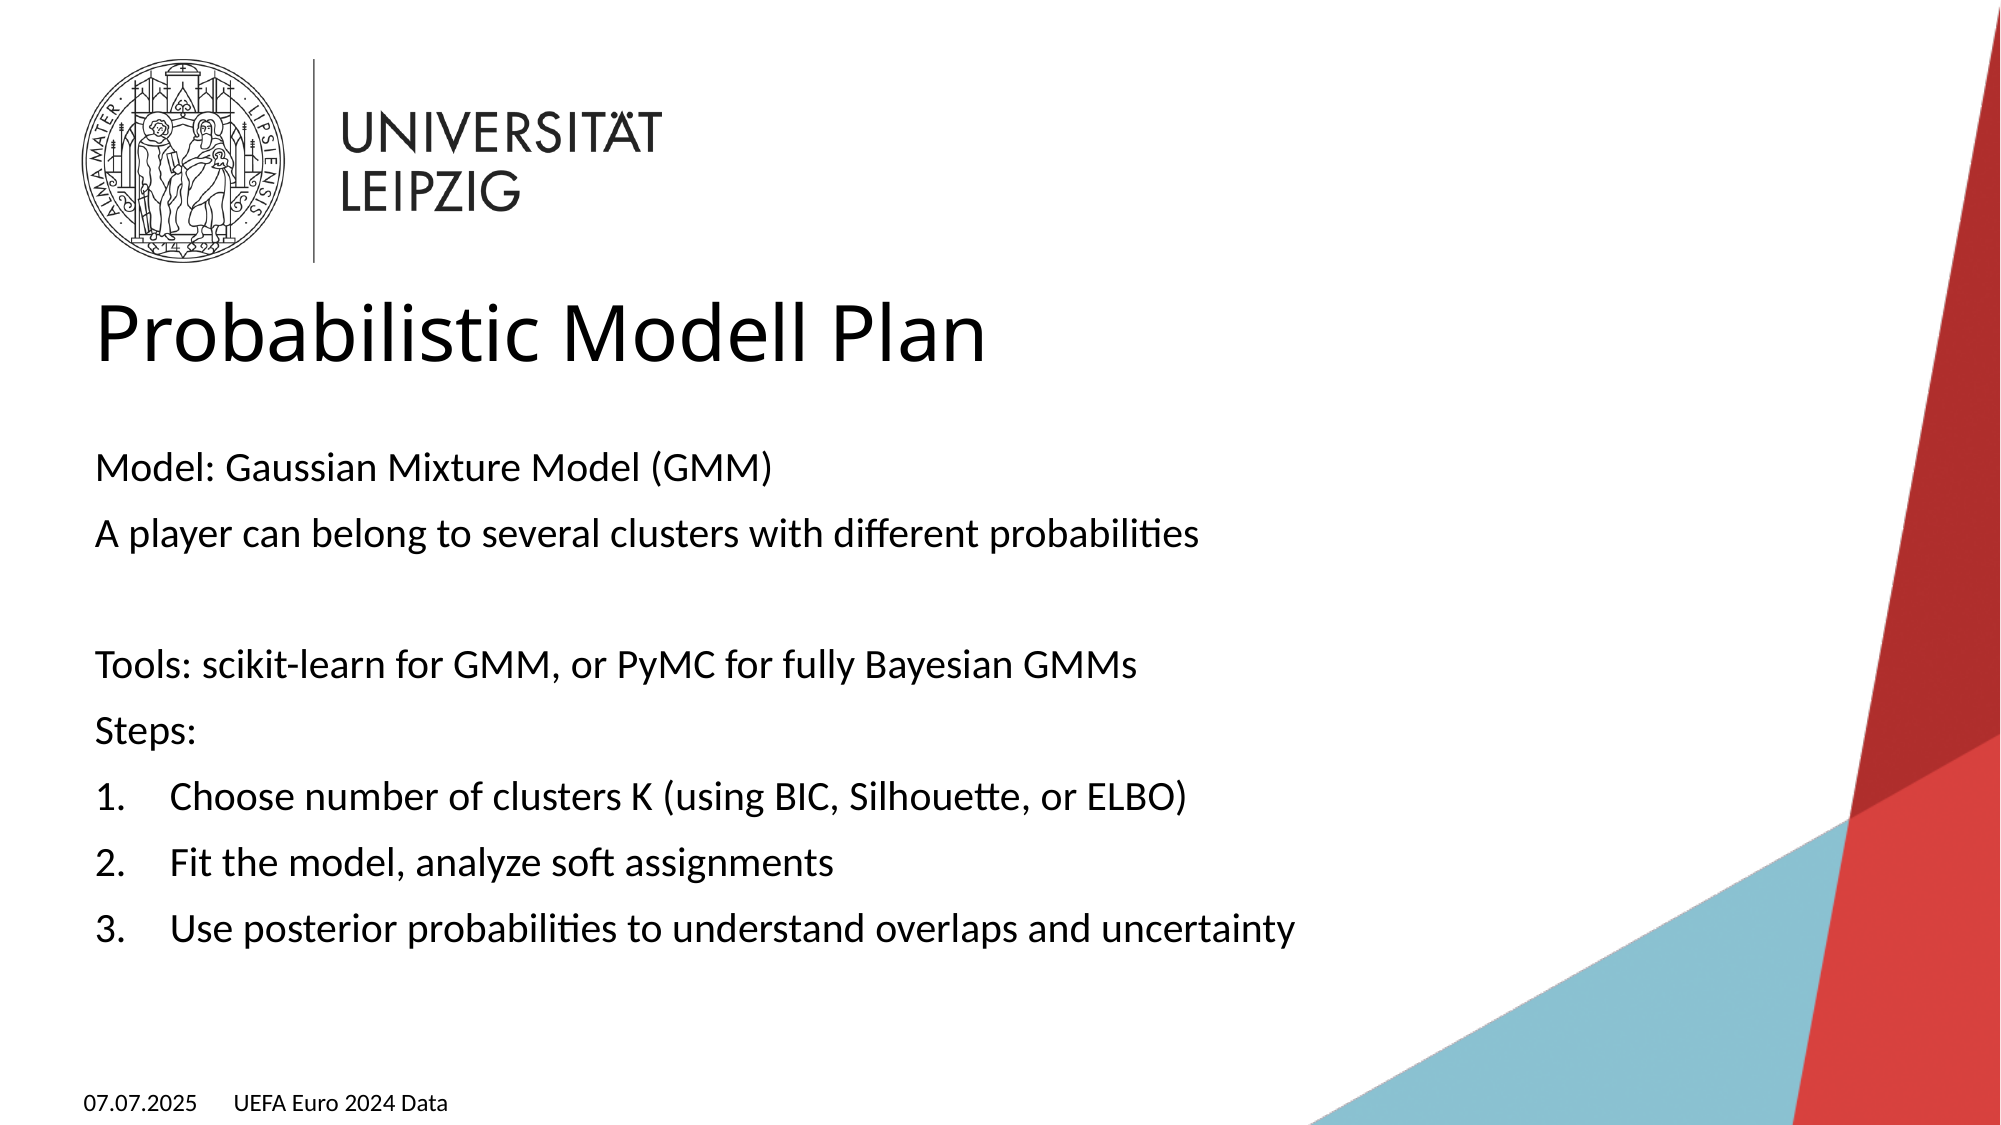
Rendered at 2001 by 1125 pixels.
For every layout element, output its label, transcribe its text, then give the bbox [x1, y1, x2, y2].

list Model: Gaussian Mixture Model (GMM) A player can belong to several clusters with different probabilities Tools: scikit-learn for GMM, or PyMC for fully Bayesian GMMs Steps: Choose number of clusters K (using BIC, Silhouette, or ELBO) Fit the model, analyze soft assignments Use posterior probabilities to understand overlaps and uncertainty [79, 437, 1595, 1079]
text_box 07.07.2025 UEFA Euro 2024 Data [68, 1079, 1931, 1125]
picture [0, 1, 750, 317]
picture [1235, 0, 2001, 1125]
title Probabilistic Modell Plan [79, 286, 1827, 410]
